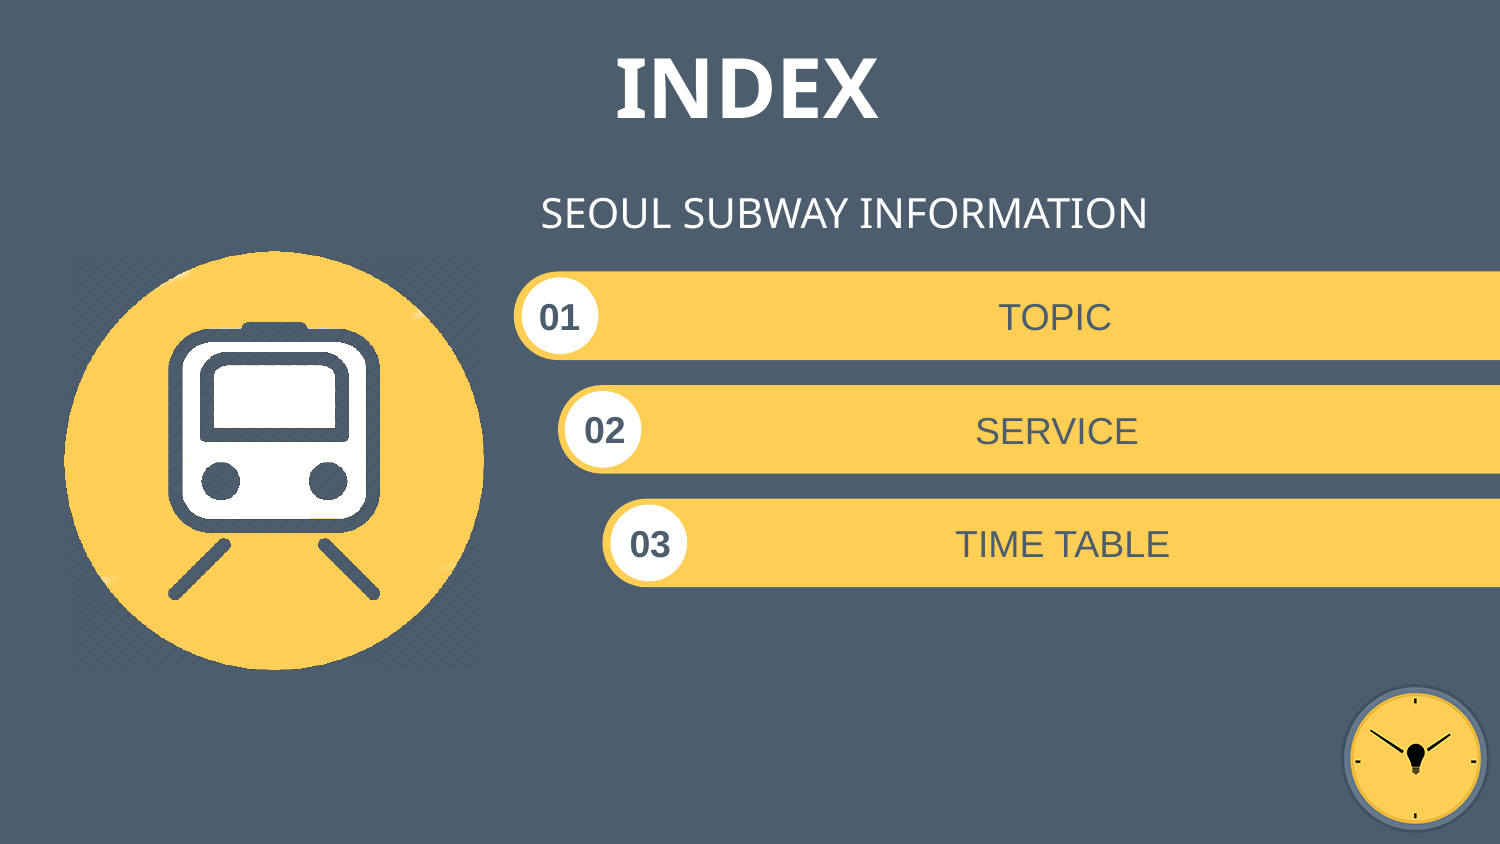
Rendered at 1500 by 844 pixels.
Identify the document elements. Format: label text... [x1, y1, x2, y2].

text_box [557, 384, 1500, 474]
picture [0, 0, 1500, 844]
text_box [513, 271, 1500, 361]
text_box SEOUL SUBWAY INFORMATION [525, 185, 1500, 238]
text_box INDEX [12, 31, 1483, 139]
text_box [602, 498, 1500, 588]
